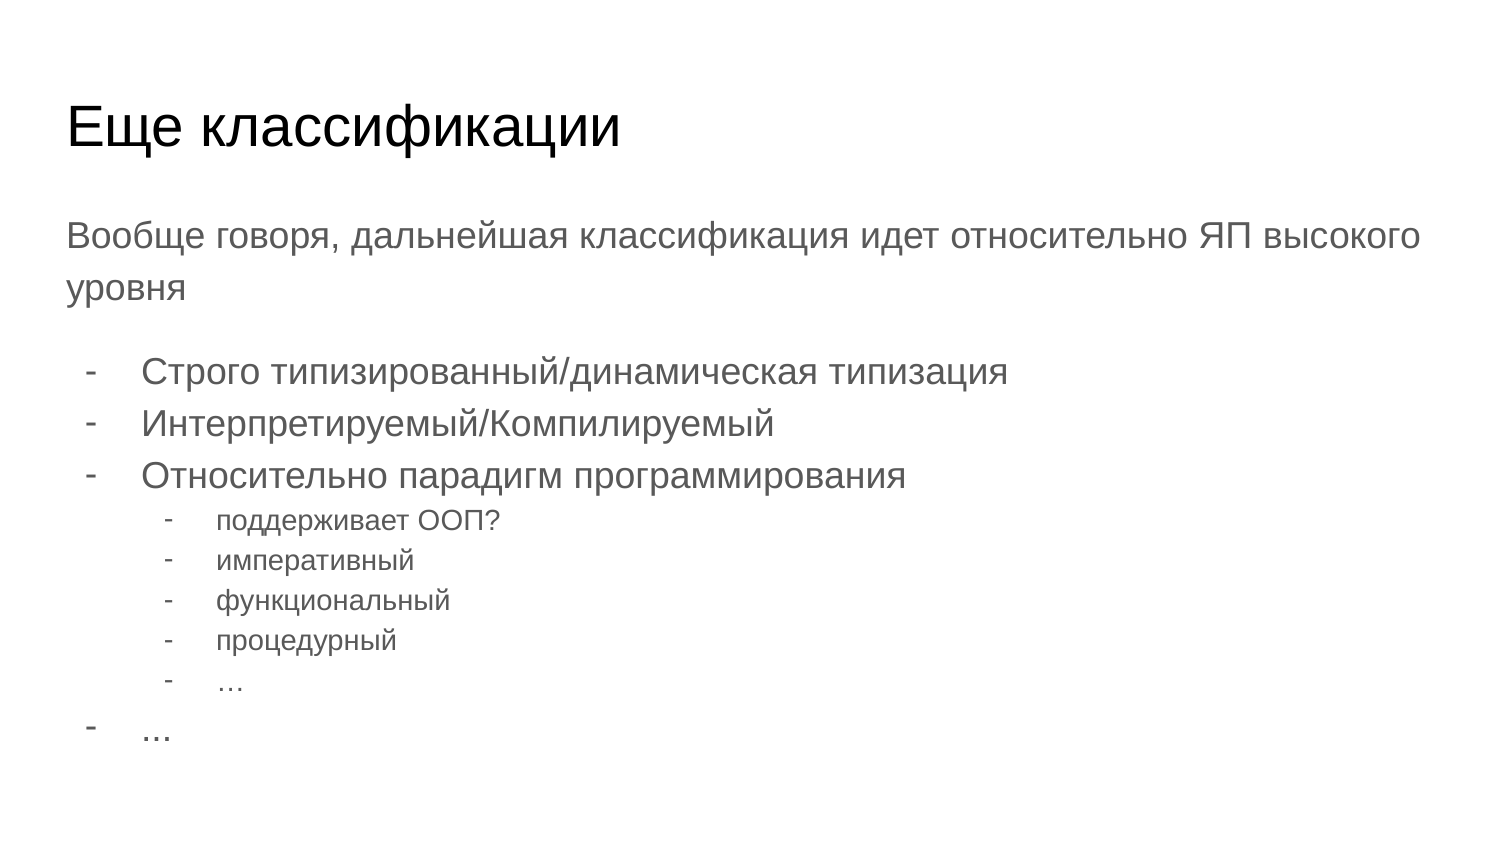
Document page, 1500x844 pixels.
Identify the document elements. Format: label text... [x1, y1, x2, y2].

list Вообще говоря, дальнейшая классификация идет относительно ЯП высокого уровня Строго типизированный/динамическая типизация Интерпретируемый/Компилируемый Относительно парадигм программирования поддерживает ООП? императивный функциональный процедурный … ... [51, 189, 1449, 750]
title Еще классификации [51, 72, 1449, 167]
